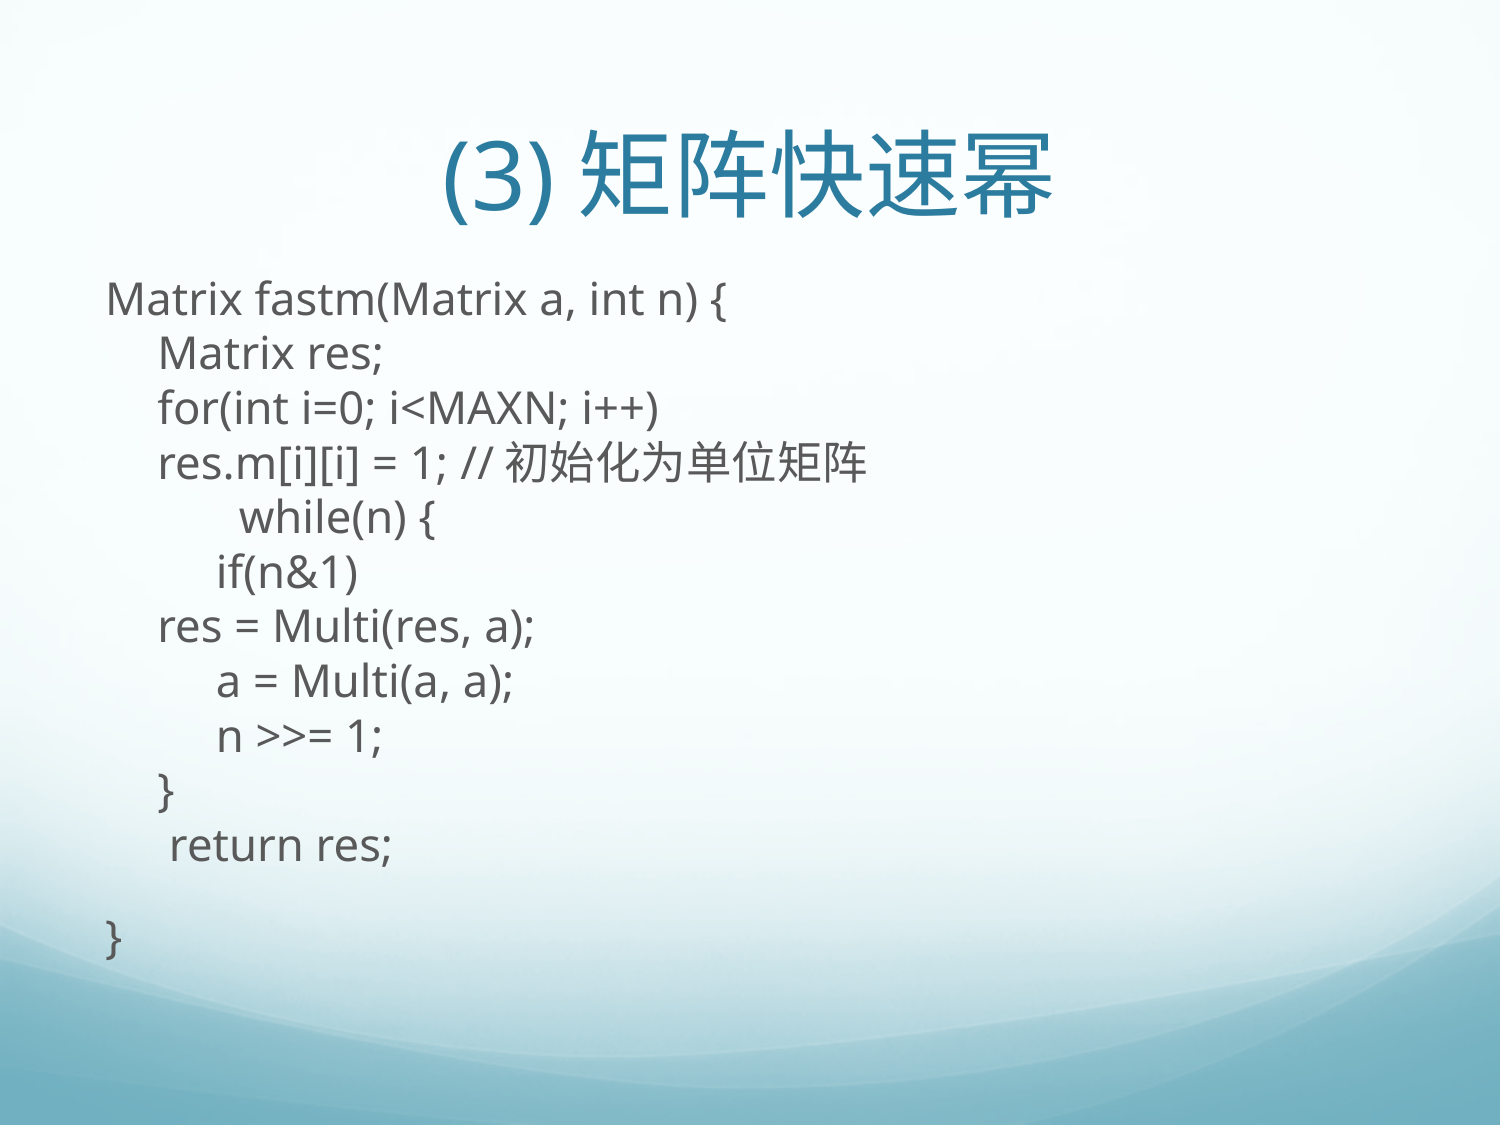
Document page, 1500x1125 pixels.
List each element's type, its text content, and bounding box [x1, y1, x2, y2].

title (3)矩阵快速幂 [90, 17, 1410, 237]
list Matrix fastm(Matrix a, int n) { Matrix res; for(int i=0; i<MAXN; i++) res.m[i][i] = 1; //初始化为单位矩阵 while(n) { if(n&1) res = Multi(res, a); a = Multi(a, a); n >>= 1; } return res; } [90, 262, 1410, 975]
